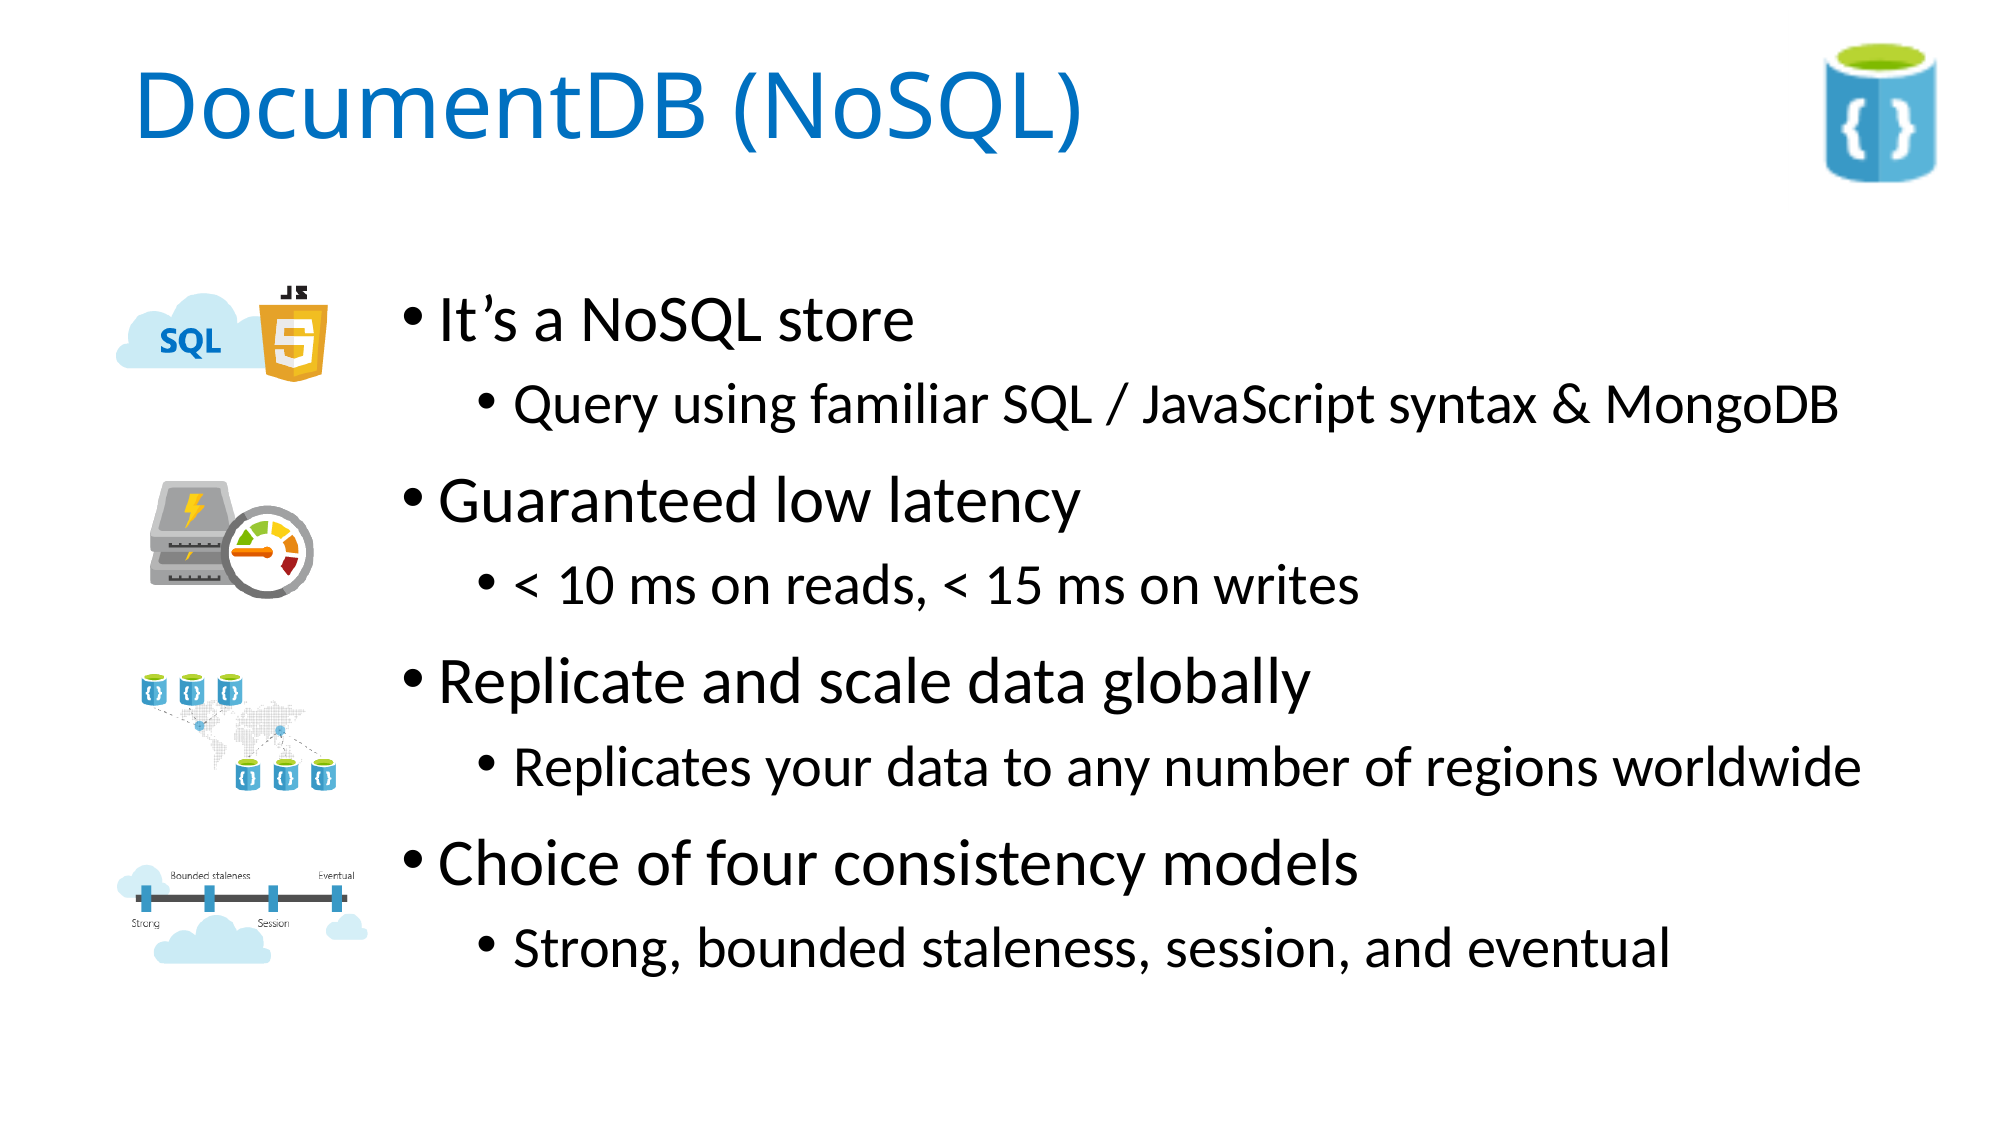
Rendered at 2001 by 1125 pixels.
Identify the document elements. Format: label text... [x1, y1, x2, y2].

list It’s a NoSQL store Query using familiar SQL / JavaScript syntax & MongoDB Guaranteed low latency < 10 ms on reads, < 15 ms on writes Replicate and scale data globally Replicates your data to any number of regions worldwide Choice of four consistency models Strong, bounded staleness, session, and eventual [386, 267, 1916, 1036]
picture [1787, 10, 1978, 212]
picture [141, 672, 336, 791]
picture [116, 285, 328, 382]
picture [117, 864, 368, 964]
title DocumentDB (NoSQL) [117, 0, 1843, 218]
picture [150, 481, 314, 599]
